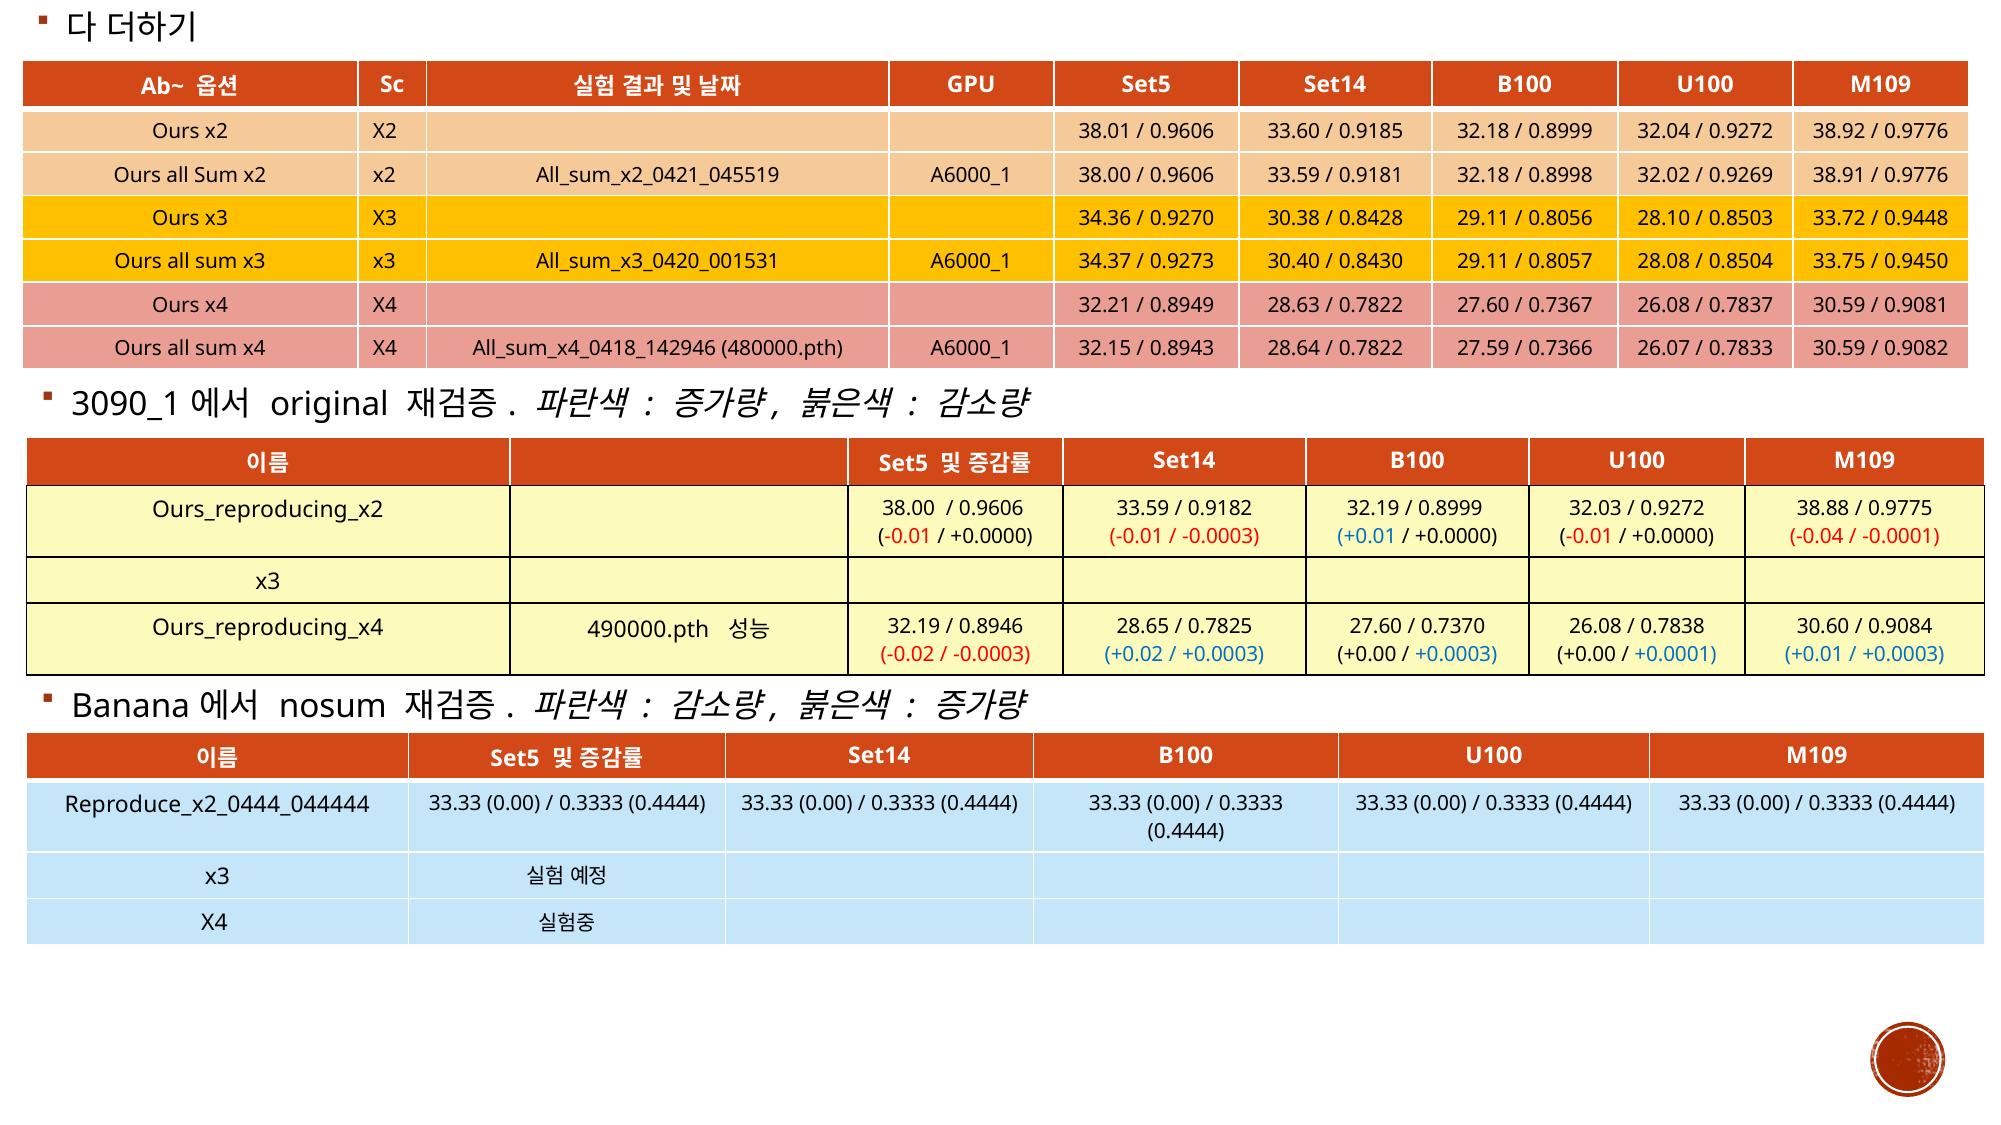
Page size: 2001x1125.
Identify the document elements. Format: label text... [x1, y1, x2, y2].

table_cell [1530, 486, 1744, 556]
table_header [1064, 438, 1305, 485]
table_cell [890, 327, 1053, 368]
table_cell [1055, 240, 1238, 281]
table_header Set5 [1055, 71, 1238, 106]
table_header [726, 733, 1033, 778]
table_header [1339, 733, 1649, 778]
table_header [1746, 438, 1984, 485]
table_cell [1530, 558, 1744, 602]
table_cell 38.05 / 0.9608 [1870, 1021, 1946, 1097]
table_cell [849, 486, 1062, 556]
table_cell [1746, 486, 1984, 556]
table_header U100 [1619, 61, 1792, 106]
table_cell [1794, 240, 1968, 281]
table_cell 38.91 / 0.9776 [1794, 153, 1968, 195]
table_cell 38.01 / 0.9606 [1055, 112, 1238, 151]
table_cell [1240, 196, 1431, 238]
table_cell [1339, 853, 1649, 898]
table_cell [1240, 327, 1431, 368]
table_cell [511, 604, 847, 674]
table_cell 33.59 / 0.9181 [1240, 153, 1431, 195]
table_cell 38.92 / 0.9776 [1794, 112, 1968, 151]
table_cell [890, 240, 1053, 281]
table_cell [427, 196, 888, 238]
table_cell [409, 853, 725, 898]
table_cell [511, 558, 847, 602]
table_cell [726, 783, 1033, 851]
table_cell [1530, 604, 1744, 674]
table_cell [1619, 283, 1792, 325]
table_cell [1650, 853, 1984, 898]
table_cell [1034, 783, 1338, 851]
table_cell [1339, 783, 1649, 851]
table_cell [1055, 196, 1238, 238]
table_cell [27, 486, 509, 556]
table_cell A6000_1 [890, 153, 1053, 195]
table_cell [1433, 240, 1617, 281]
table_header 실험 결과 및 날짜 [427, 71, 888, 106]
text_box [26, 675, 1994, 756]
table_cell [359, 327, 426, 368]
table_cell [1794, 283, 1968, 325]
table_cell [1064, 604, 1305, 674]
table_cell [427, 283, 888, 325]
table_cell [849, 558, 1062, 602]
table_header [27, 733, 408, 778]
table_cell [427, 112, 888, 151]
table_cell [27, 558, 509, 602]
table_header Ab~ 옵션 [23, 71, 357, 106]
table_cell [1619, 240, 1792, 281]
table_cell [1064, 486, 1305, 556]
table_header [1307, 438, 1528, 485]
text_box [21, 0, 1672, 71]
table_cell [511, 486, 847, 556]
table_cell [1619, 327, 1792, 368]
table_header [409, 733, 725, 778]
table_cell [726, 853, 1033, 898]
table_header Set14 [1240, 71, 1431, 106]
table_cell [1650, 899, 1984, 944]
table_cell All_sum_x2_0421_045519 [427, 153, 888, 195]
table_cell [1619, 196, 1792, 238]
table_cell 32.18 / 0.8998 [1433, 153, 1617, 195]
table_header B100 [1433, 71, 1617, 106]
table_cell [1034, 853, 1338, 898]
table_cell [1650, 783, 1984, 851]
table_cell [1307, 558, 1528, 602]
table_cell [27, 899, 408, 944]
table_cell [890, 112, 1053, 151]
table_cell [1240, 240, 1431, 281]
table_header Sc [359, 71, 426, 106]
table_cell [23, 240, 357, 281]
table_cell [427, 240, 888, 281]
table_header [27, 438, 509, 485]
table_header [1530, 438, 1744, 485]
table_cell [1433, 327, 1617, 368]
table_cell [1064, 558, 1305, 602]
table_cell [890, 283, 1053, 325]
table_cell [1339, 899, 1649, 944]
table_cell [1433, 196, 1617, 238]
table_header GPU [890, 71, 1053, 106]
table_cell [27, 783, 408, 851]
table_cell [1240, 283, 1431, 325]
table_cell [1034, 899, 1338, 944]
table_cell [1055, 283, 1238, 325]
table_cell 33.60 / 0.9185 [1240, 112, 1431, 151]
table_cell x2 [359, 153, 426, 195]
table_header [511, 438, 847, 485]
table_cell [359, 240, 426, 281]
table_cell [1307, 604, 1528, 674]
table_cell 32.04 / 0.9272 [1619, 112, 1792, 151]
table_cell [1307, 486, 1528, 556]
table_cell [27, 853, 408, 898]
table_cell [427, 327, 888, 368]
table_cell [409, 783, 725, 851]
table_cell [1055, 327, 1238, 368]
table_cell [409, 899, 725, 944]
table_cell 32.18 / 0.8999 [1433, 112, 1617, 151]
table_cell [1746, 558, 1984, 602]
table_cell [27, 604, 509, 674]
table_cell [849, 604, 1062, 674]
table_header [1650, 733, 1984, 778]
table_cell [1794, 327, 1968, 368]
table_header M109 [1794, 61, 1968, 106]
table_cell Ours x2 [23, 112, 357, 151]
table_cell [726, 899, 1033, 944]
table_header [849, 438, 1062, 485]
table_cell 38.00 / 0.9606 [1055, 153, 1238, 195]
table_cell Ours all Sum x2 [23, 153, 357, 195]
table_cell 32.02 / 0.9269 [1619, 153, 1792, 195]
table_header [1034, 733, 1338, 778]
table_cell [23, 283, 357, 325]
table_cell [23, 327, 357, 368]
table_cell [1433, 283, 1617, 325]
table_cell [359, 283, 426, 325]
table_cell X2 [359, 112, 426, 151]
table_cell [1746, 604, 1984, 674]
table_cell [1794, 196, 1968, 238]
table_cell Ours x3 [23, 196, 357, 238]
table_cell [359, 196, 426, 238]
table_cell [890, 196, 1053, 238]
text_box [26, 373, 1994, 454]
